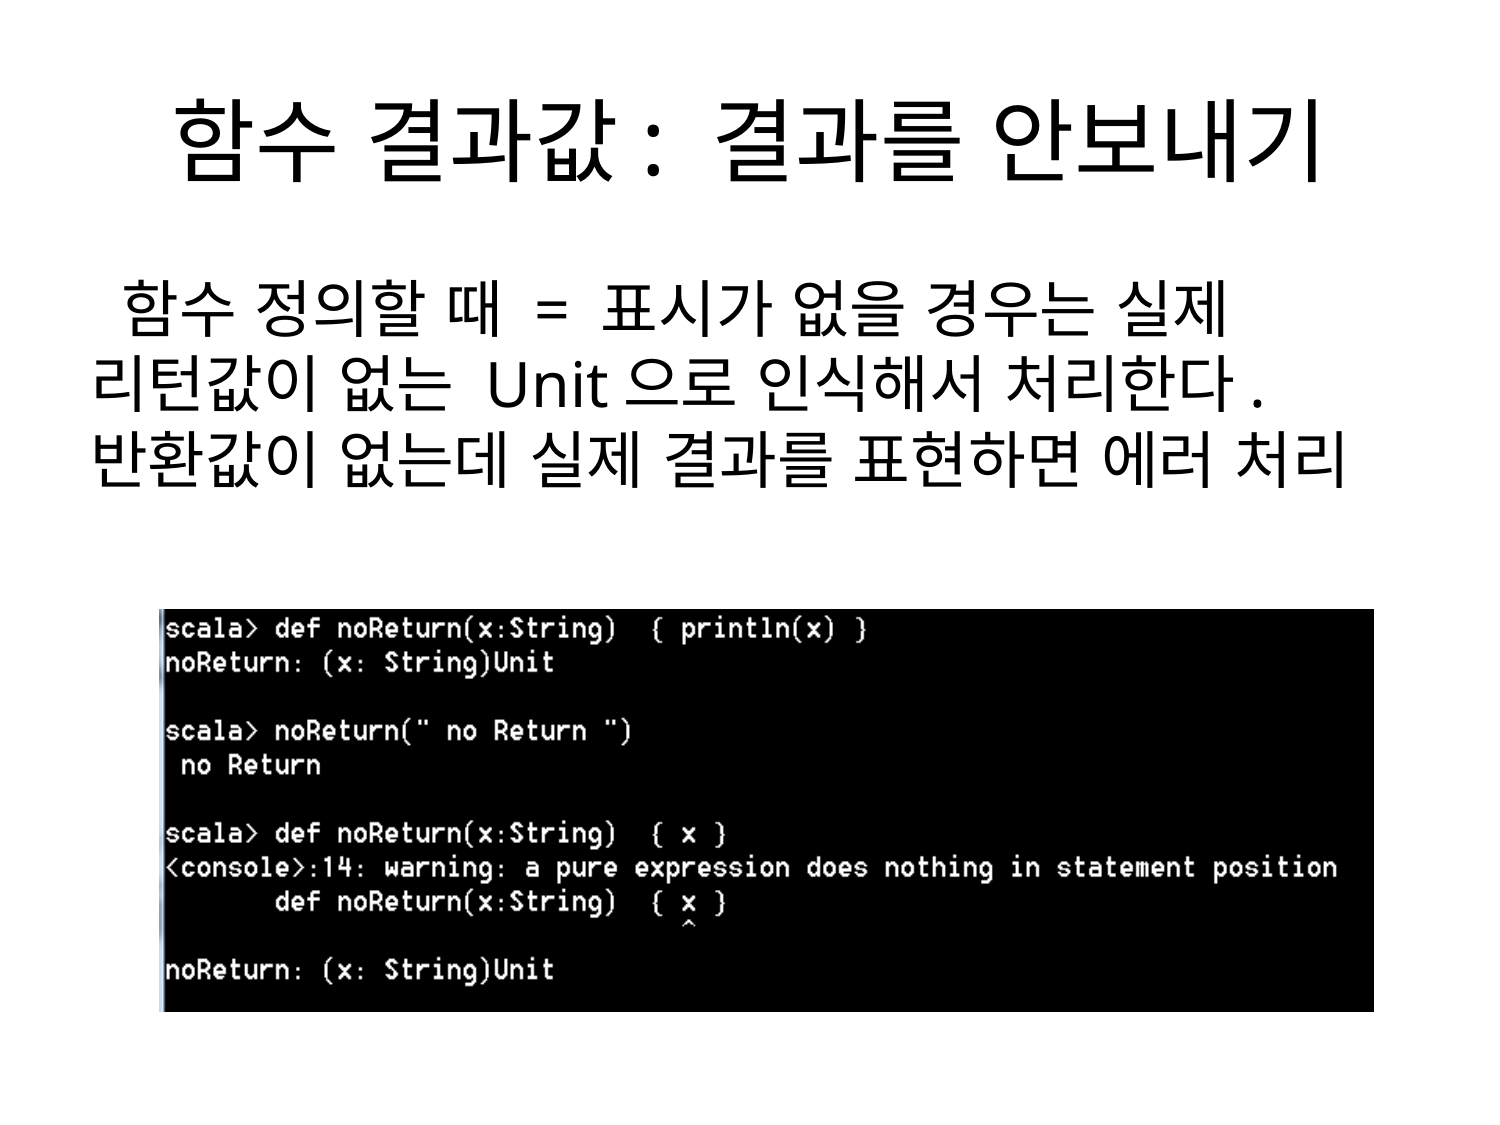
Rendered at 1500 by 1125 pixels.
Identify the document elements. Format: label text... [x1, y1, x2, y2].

picture [159, 609, 1374, 1012]
title 함수 결과값: 결과를 안보내기 [75, 45, 1425, 233]
list 함수 정의할 때 = 표시가 없을 경우는 실제 리턴값이 없는 Unit으로 인식해서 처리한다. 반환값이 없는데 실제 결과를 표현하면 에러 처리 [75, 262, 1400, 563]
